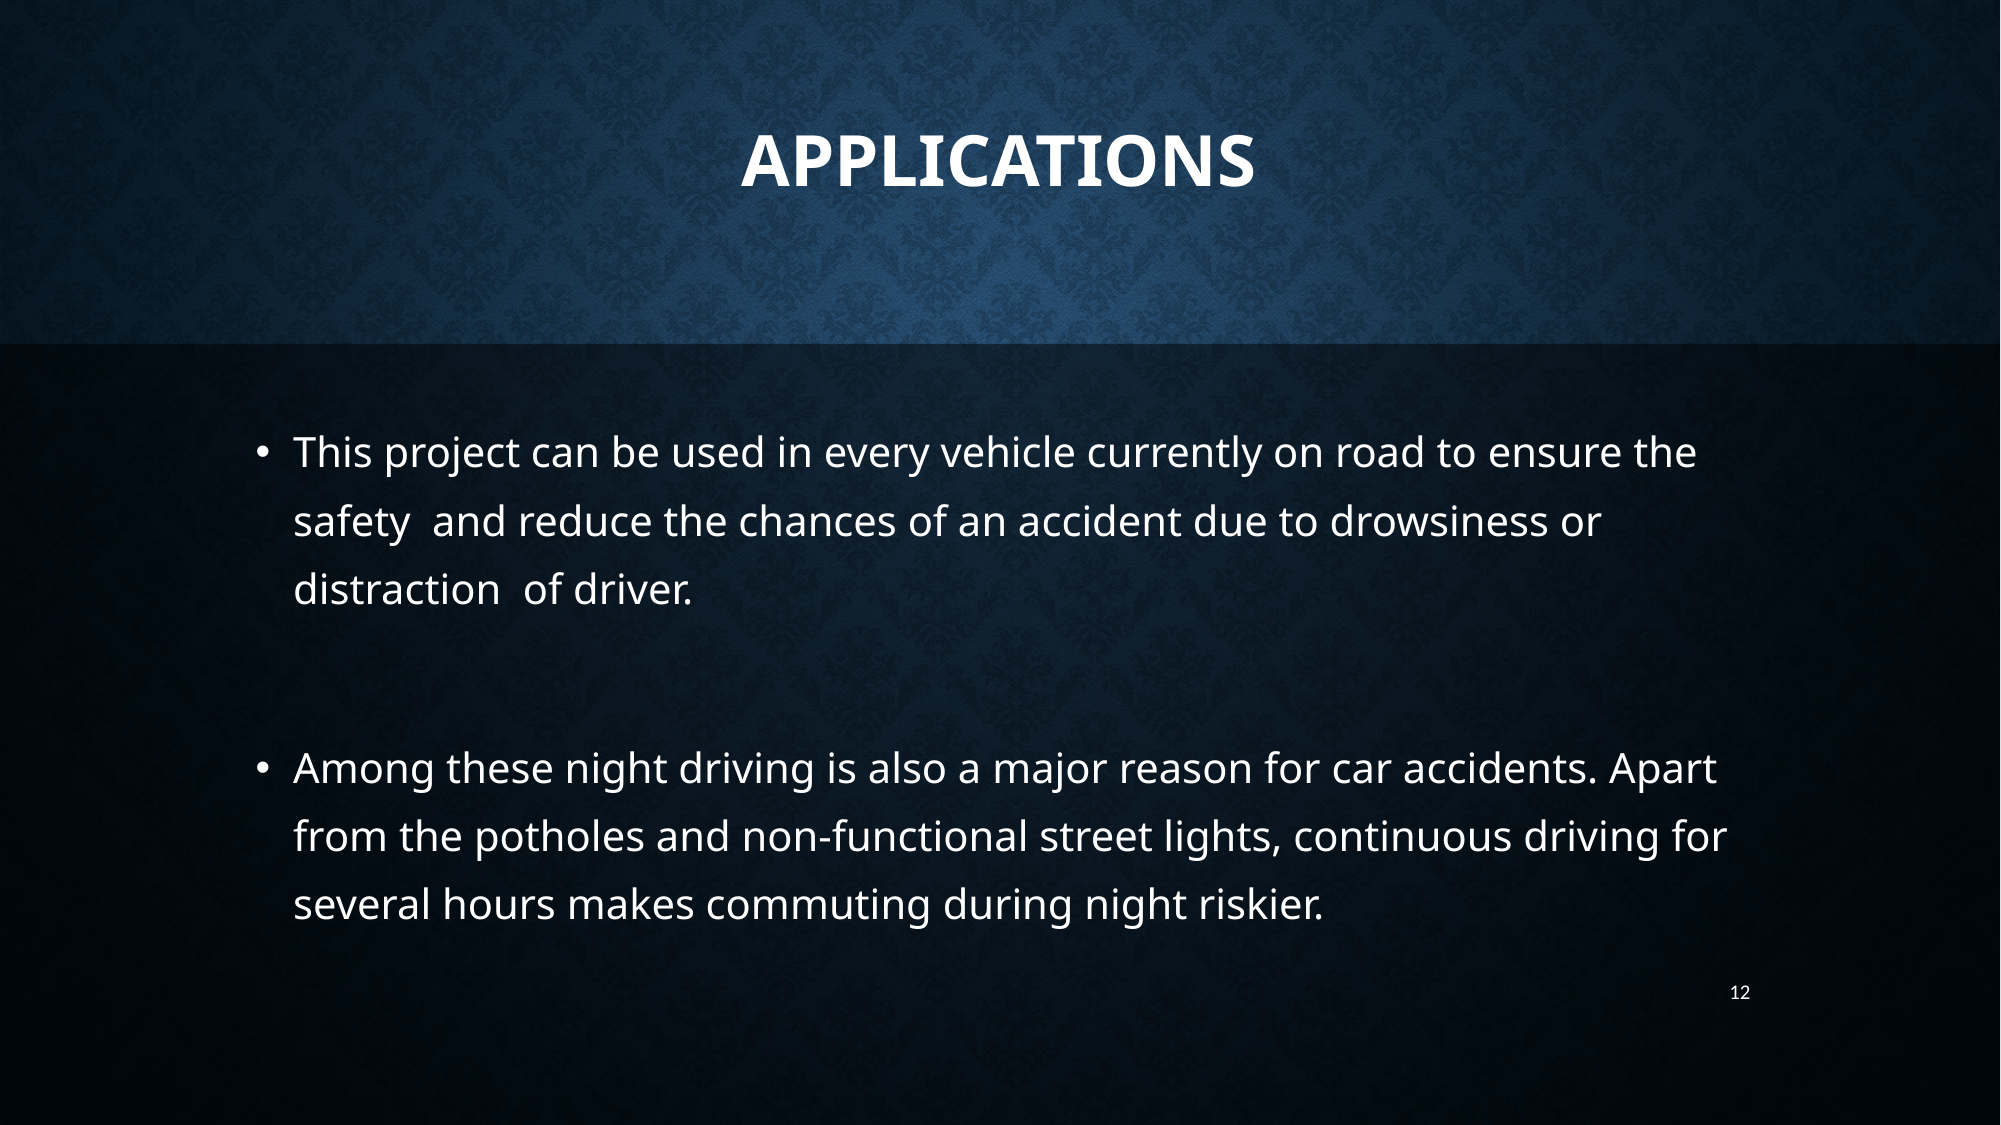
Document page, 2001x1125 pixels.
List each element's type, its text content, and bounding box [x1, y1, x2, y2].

slide_number 12 [1641, 965, 1766, 1025]
text_box [0, 0, 2000, 342]
title Applications [149, 99, 1849, 318]
list This project can be used in every vehicle currently on road to ensure the safety and reduce the chances of an accident due to drowsiness or distraction of driver. Among these night driving is also a major reason for car accidents. Apart from the potholes and non-functional street lights, continuous driving for several hours makes commuting during night riskier. [240, 404, 1758, 950]
text_box [0, 342, 2000, 1125]
